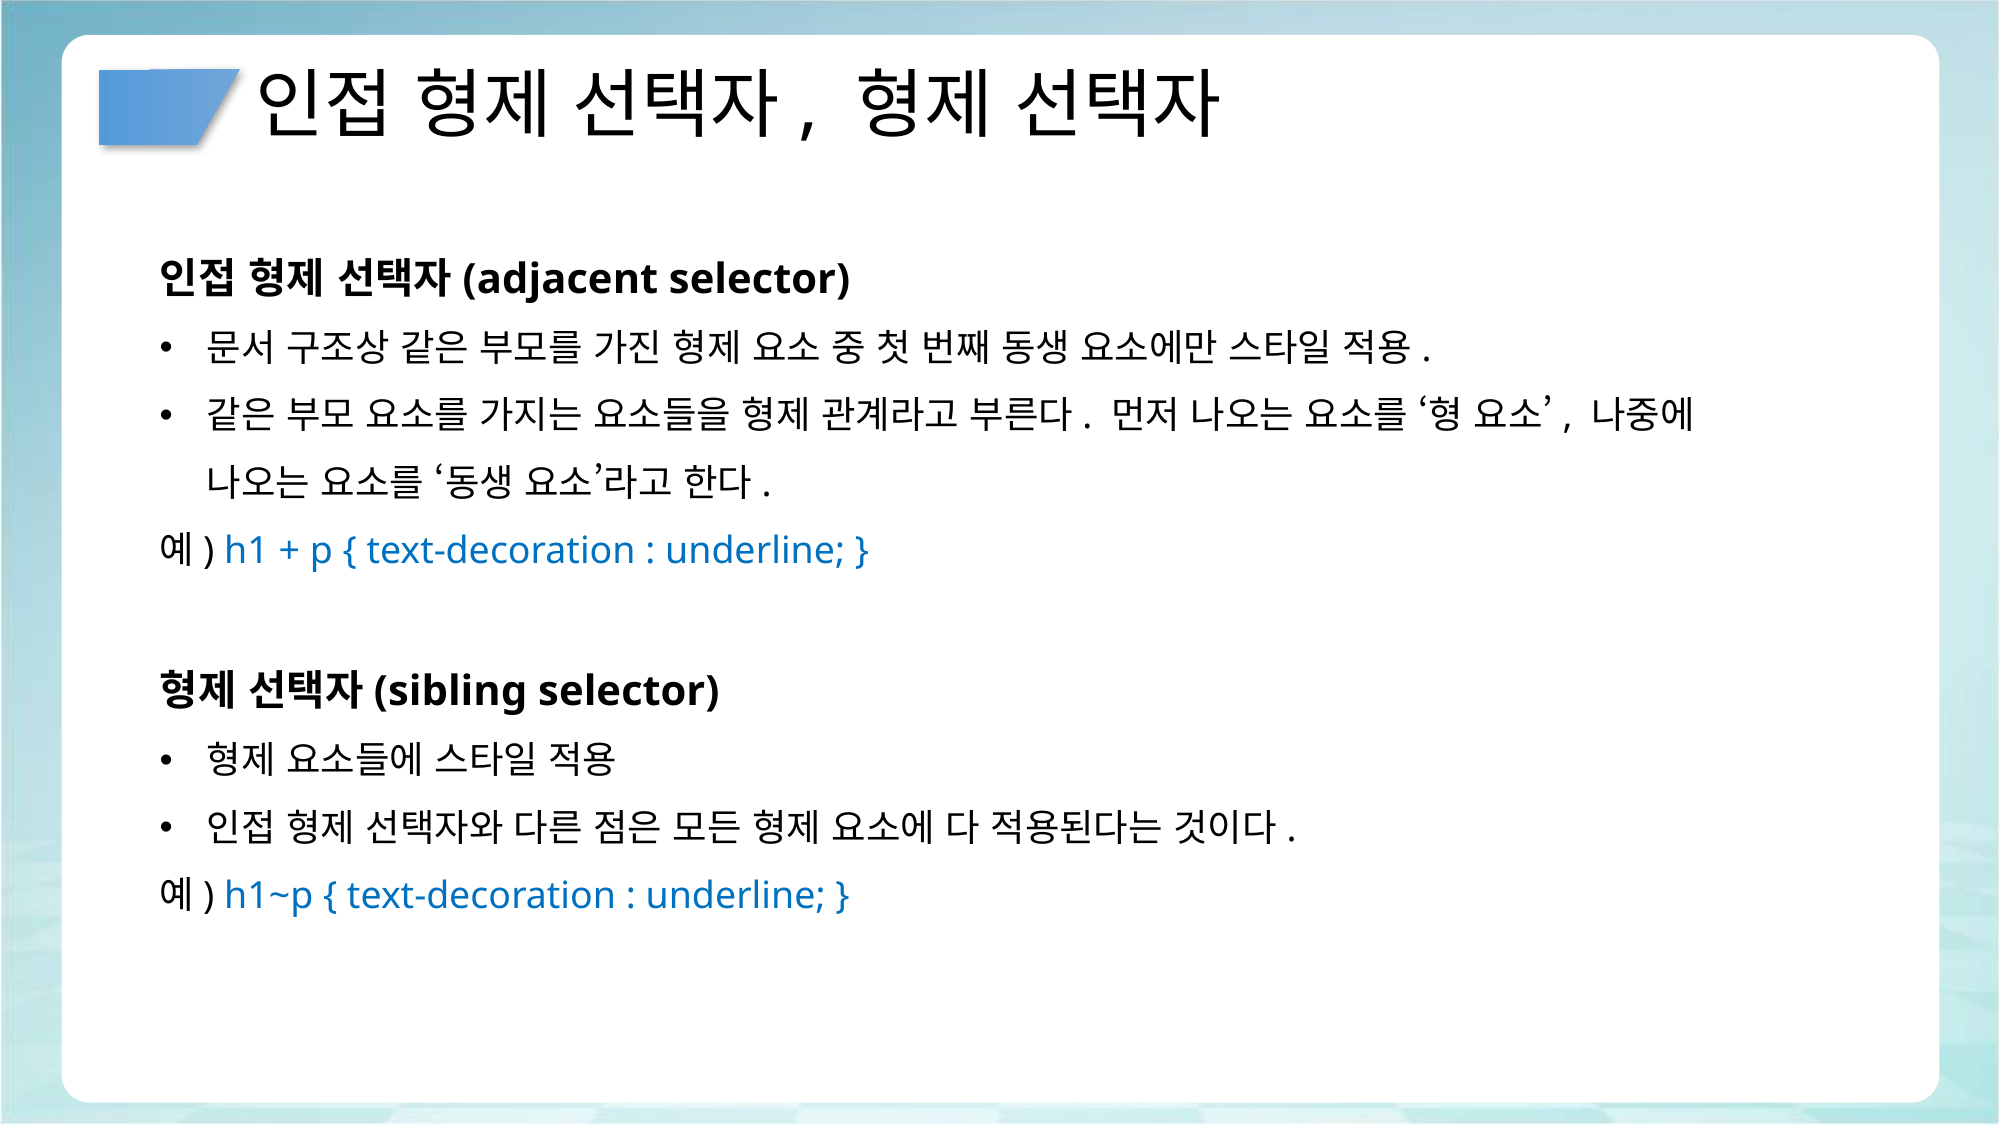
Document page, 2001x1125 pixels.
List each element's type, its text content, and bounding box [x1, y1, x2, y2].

picture [0, 0, 2001, 1125]
text_box 인접 형제 선택자(adjacent selector) 문서 구조상 같은 부모를 가진 형제 요소 중 첫 번째 동생 요소에만 스타일 적용. 같은 부모 요소를 가지는 요소들을 형제 관계라고 부른다. 먼저 나오는 요소를 ‘형 요소’, 나중에 나오는 요소를 ‘동생 요소’라고 한다. 예) h1 + p { text-decoration : underline; } 형제 선택자(sibling selector) 형제 요소들에 스타일 적용 인접 형제 선택자와 다른 점은 모든 형제 요소에 다 적용된다는 것이다. 예) h1~p { text-decoration : underline; } [144, 219, 1805, 924]
title 인접 형제 선택자, 형제 선택자 [240, 49, 1809, 165]
